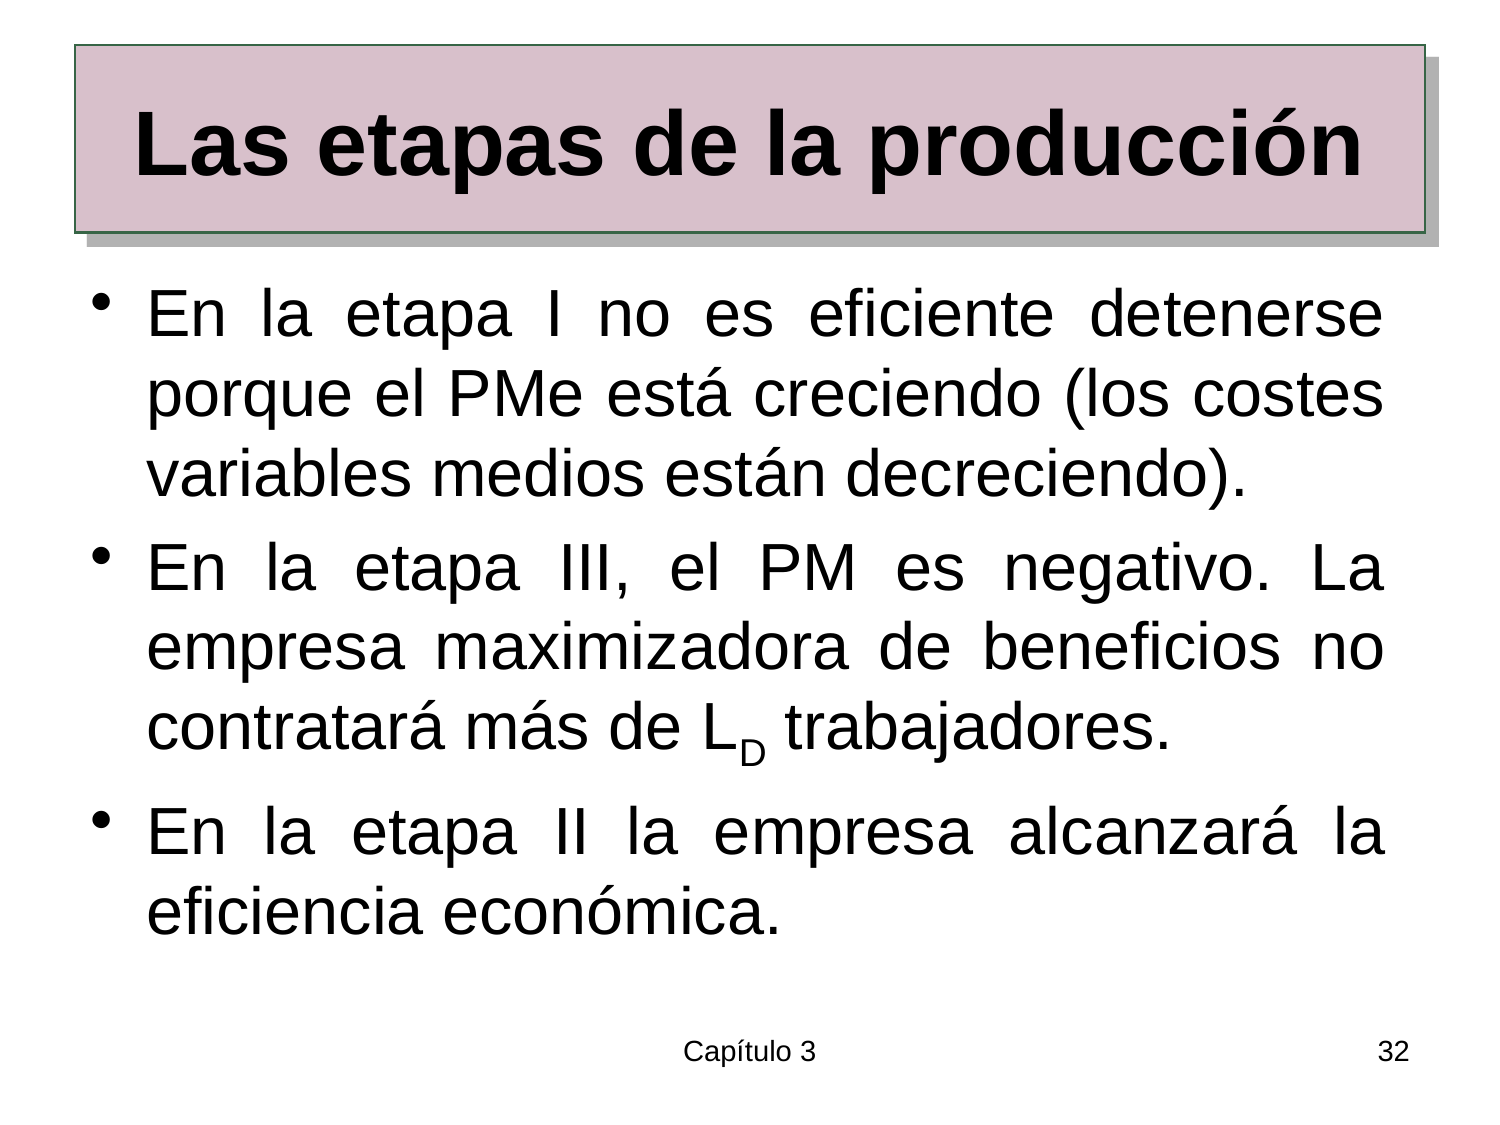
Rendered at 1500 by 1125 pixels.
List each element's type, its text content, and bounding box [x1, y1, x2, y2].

title Las etapas de la producción [74, 44, 1426, 233]
footer Capítulo 3 [512, 1024, 988, 1103]
list En la etapa I no es eficiente detenerse porque el PMe está creciendo (los costes variables medios están decreciendo). En la etapa III, el PM es negativo. La empresa maximizadora de beneficios no contratará más de LD trabajadores. En la etapa II la empresa alcanzará la eficiencia económica. [74, 262, 1402, 1006]
slide_number 32 [1074, 1024, 1426, 1103]
